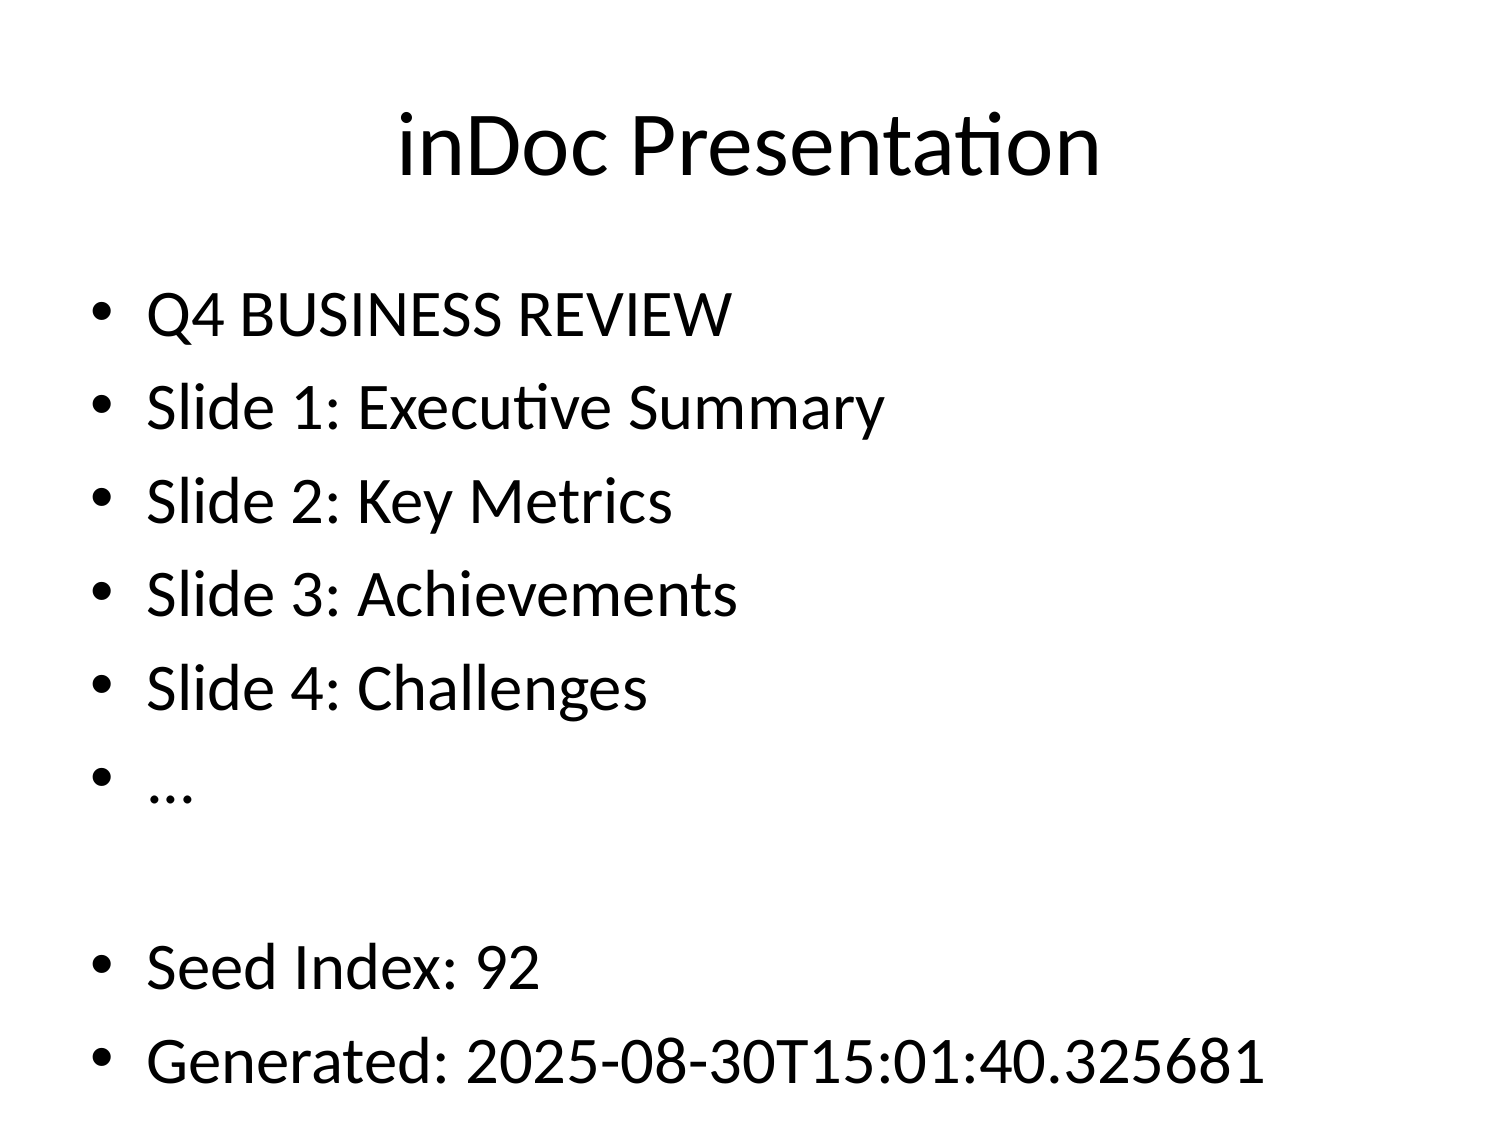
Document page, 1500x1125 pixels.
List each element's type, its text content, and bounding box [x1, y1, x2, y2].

list Q4 BUSINESS REVIEW Slide 1: Executive Summary Slide 2: Key Metrics Slide 3: Achievements Slide 4: Challenges ... Seed Index: 92 Generated: 2025-08-30T15:01:40.325681 [75, 262, 1425, 1005]
title inDoc Presentation [75, 45, 1425, 233]
